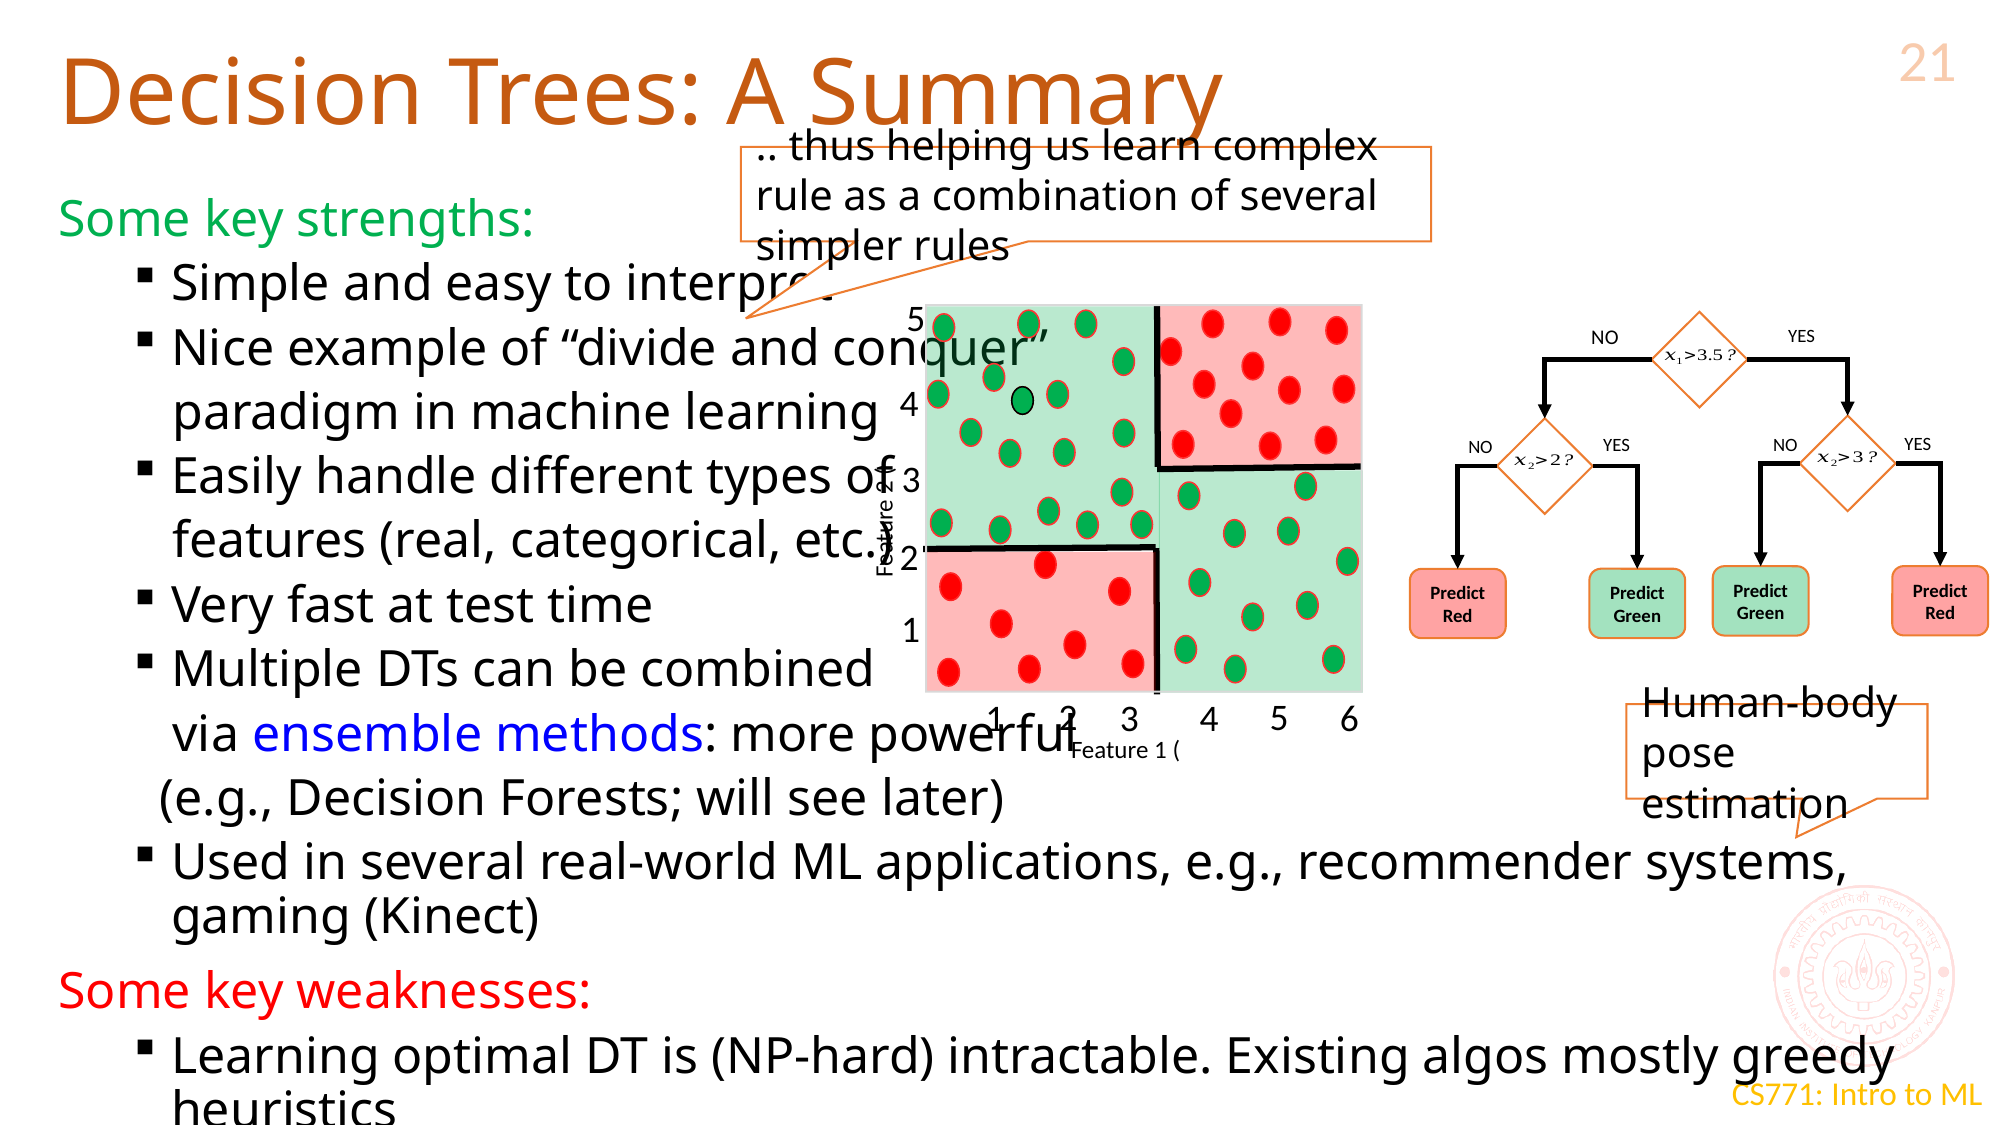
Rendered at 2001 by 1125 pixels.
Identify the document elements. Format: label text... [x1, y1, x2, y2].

text_box Human-body pose estimation [1625, 764, 1929, 839]
text_box .. thus helping us learn complex rule as a combination of several simpler rules [739, 145, 1433, 320]
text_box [867, 286, 1989, 764]
title Decision Trees: A Summary [43, 27, 1970, 163]
list Some key strengths: Simple and easy to interpret Nice example of “divide and conquer” paradigm in machine learning Easily handle different types of features (real, categorical, etc.) Very fast at test time Multiple DTs can be combined via ensemble methods: more powerful (e.g., Decision Forests; will see later) Used in several real-world ML applications, e.g., recommender systems, gaming (Kinect) Some key weaknesses: Learning optimal DT is (NP-hard) intractable. Existing algos mostly greedy heuristics Can sometimes become very complex unless some pruning is applied [43, 185, 1970, 1098]
text_box 21 [1873, 27, 1973, 88]
